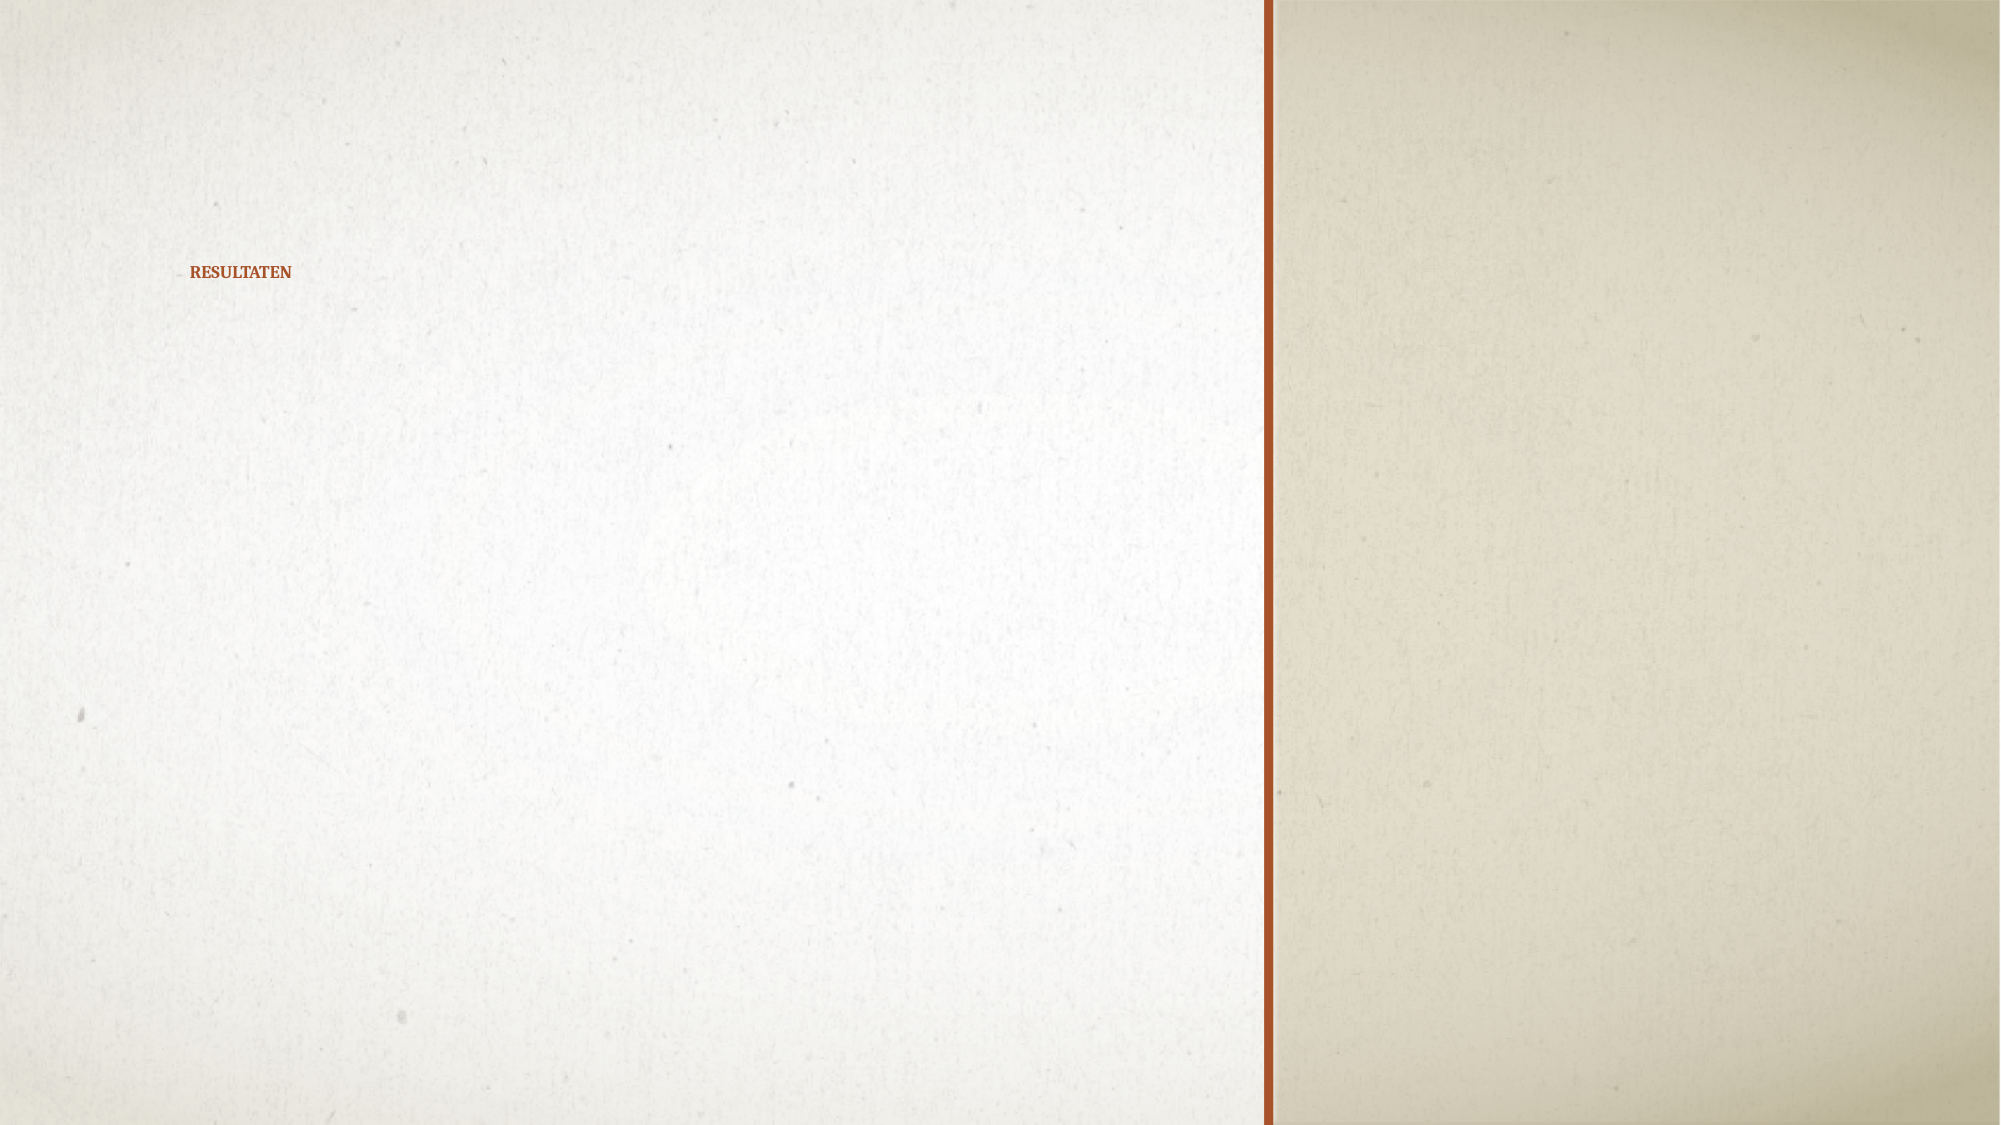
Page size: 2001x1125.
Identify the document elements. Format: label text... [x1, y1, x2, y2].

picture [1274, 0, 2001, 1125]
title Resultaten [174, 256, 1150, 290]
picture [0, 0, 1264, 1125]
